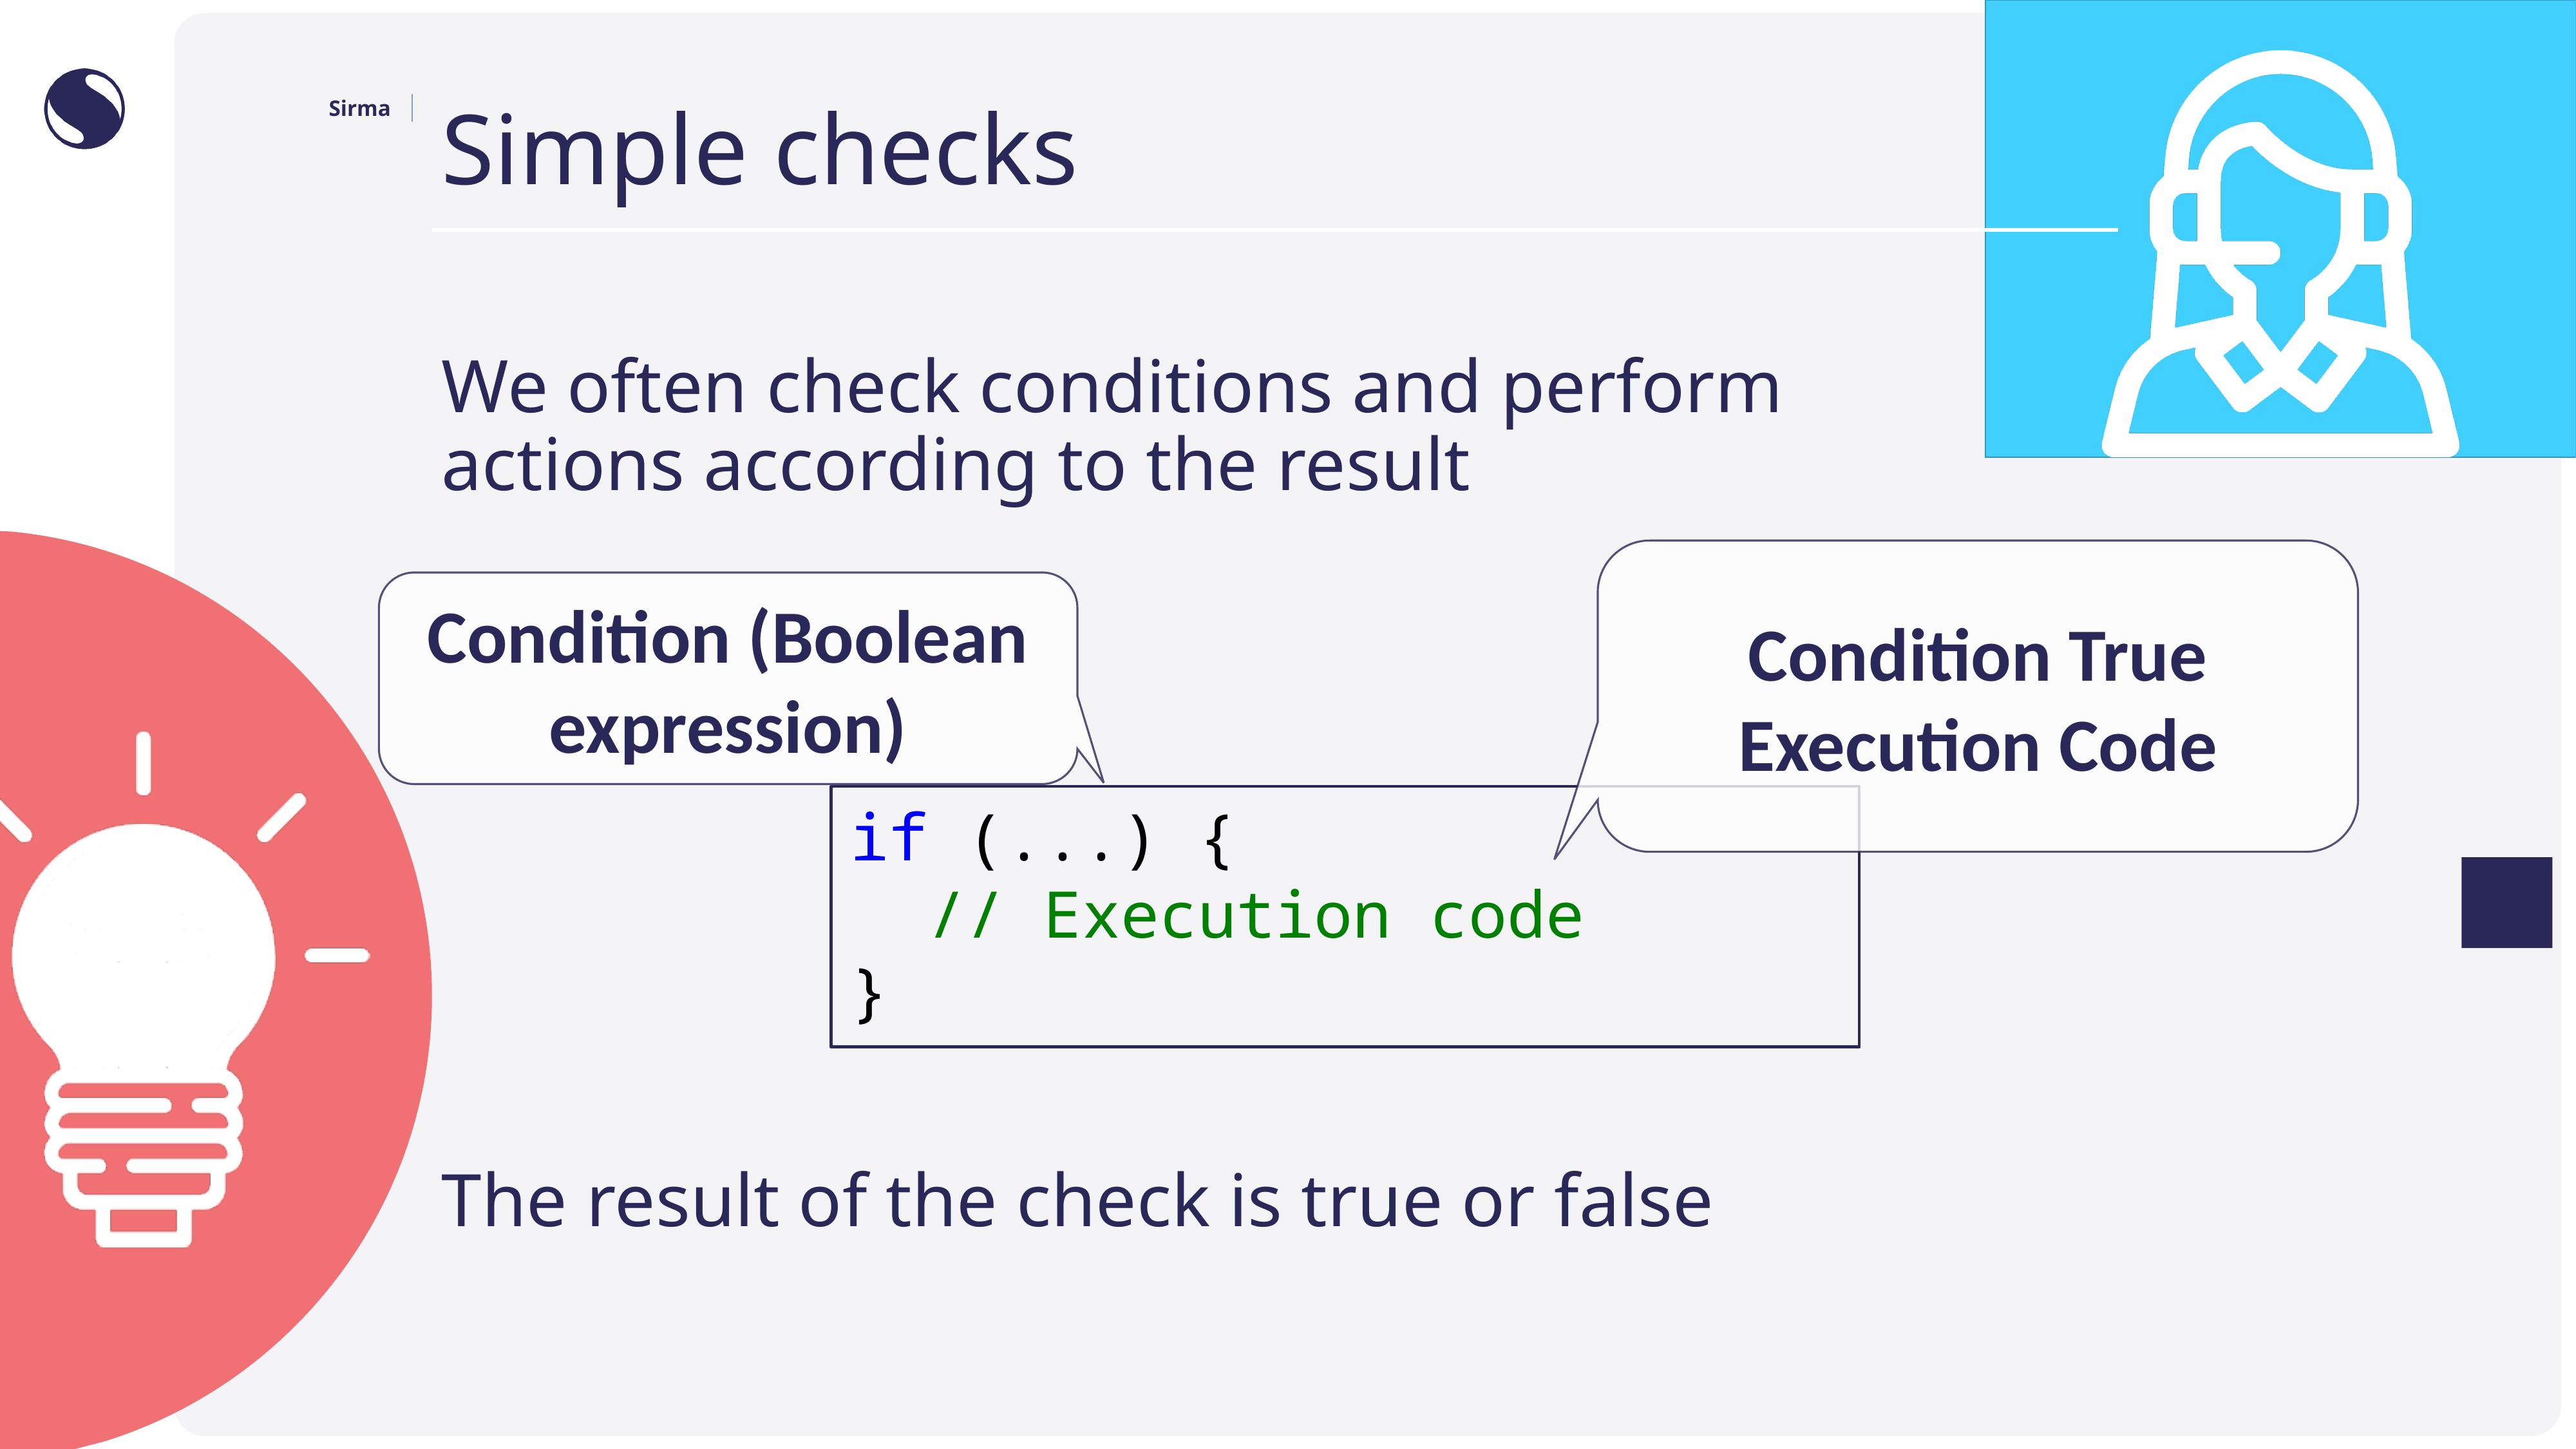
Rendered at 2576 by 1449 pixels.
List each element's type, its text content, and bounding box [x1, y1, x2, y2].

picture [0, 732, 370, 1247]
picture [44, 68, 125, 149]
text_box Condition (Boolean expression) [378, 571, 1104, 785]
text_box Condition True Execution Code [1553, 540, 2359, 860]
list We often check conditions and perform actions according to the result The result of the check is true or false [431, 345, 2448, 1342]
picture [2077, 50, 2485, 457]
text_box if (...) { // Execution code } [831, 786, 1860, 1047]
title Simple checks [431, 77, 2118, 230]
